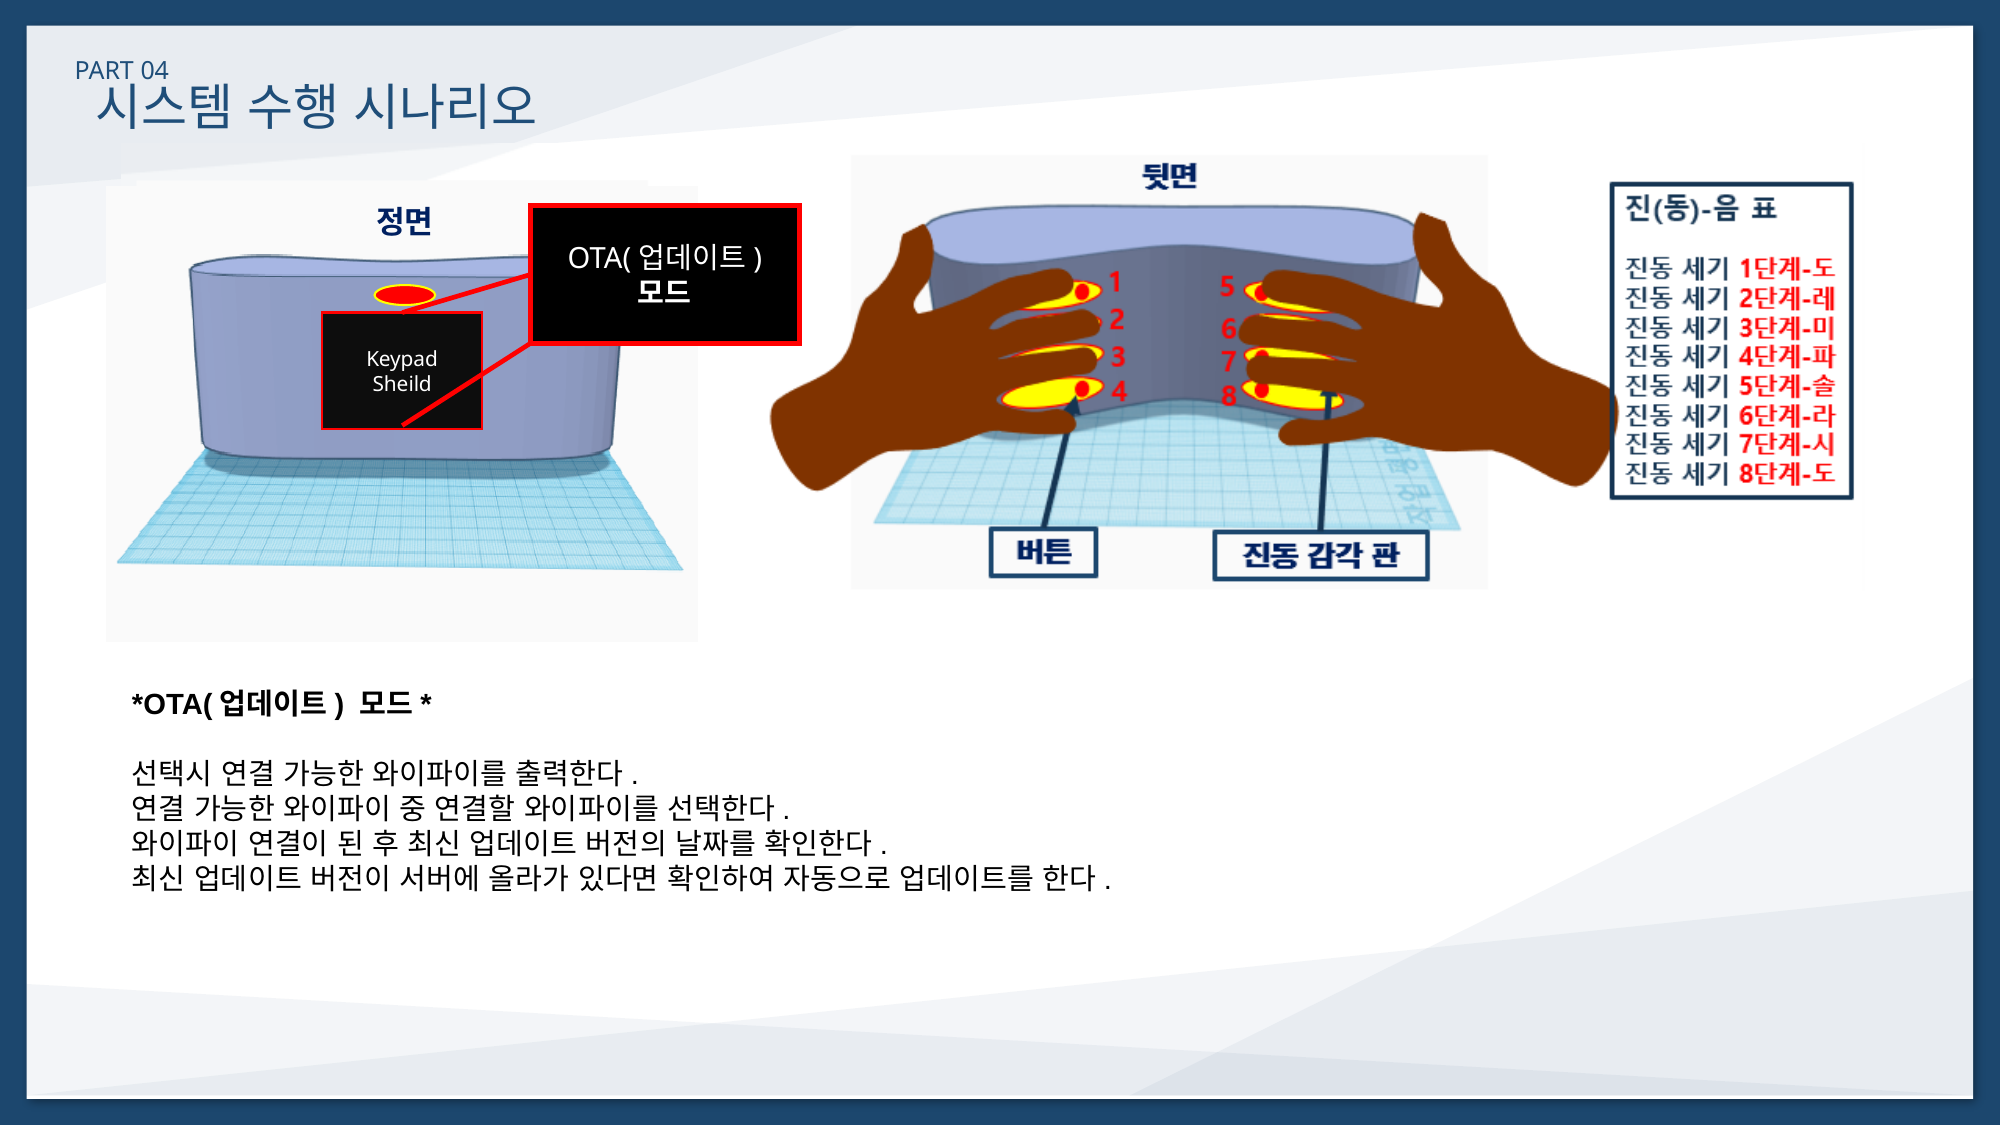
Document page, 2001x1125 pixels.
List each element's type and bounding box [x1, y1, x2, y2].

picture [121, 144, 1865, 591]
text_box [26, 25, 1974, 1099]
text_box [402, 343, 531, 426]
text_box [402, 274, 531, 313]
text_box [106, 186, 698, 642]
